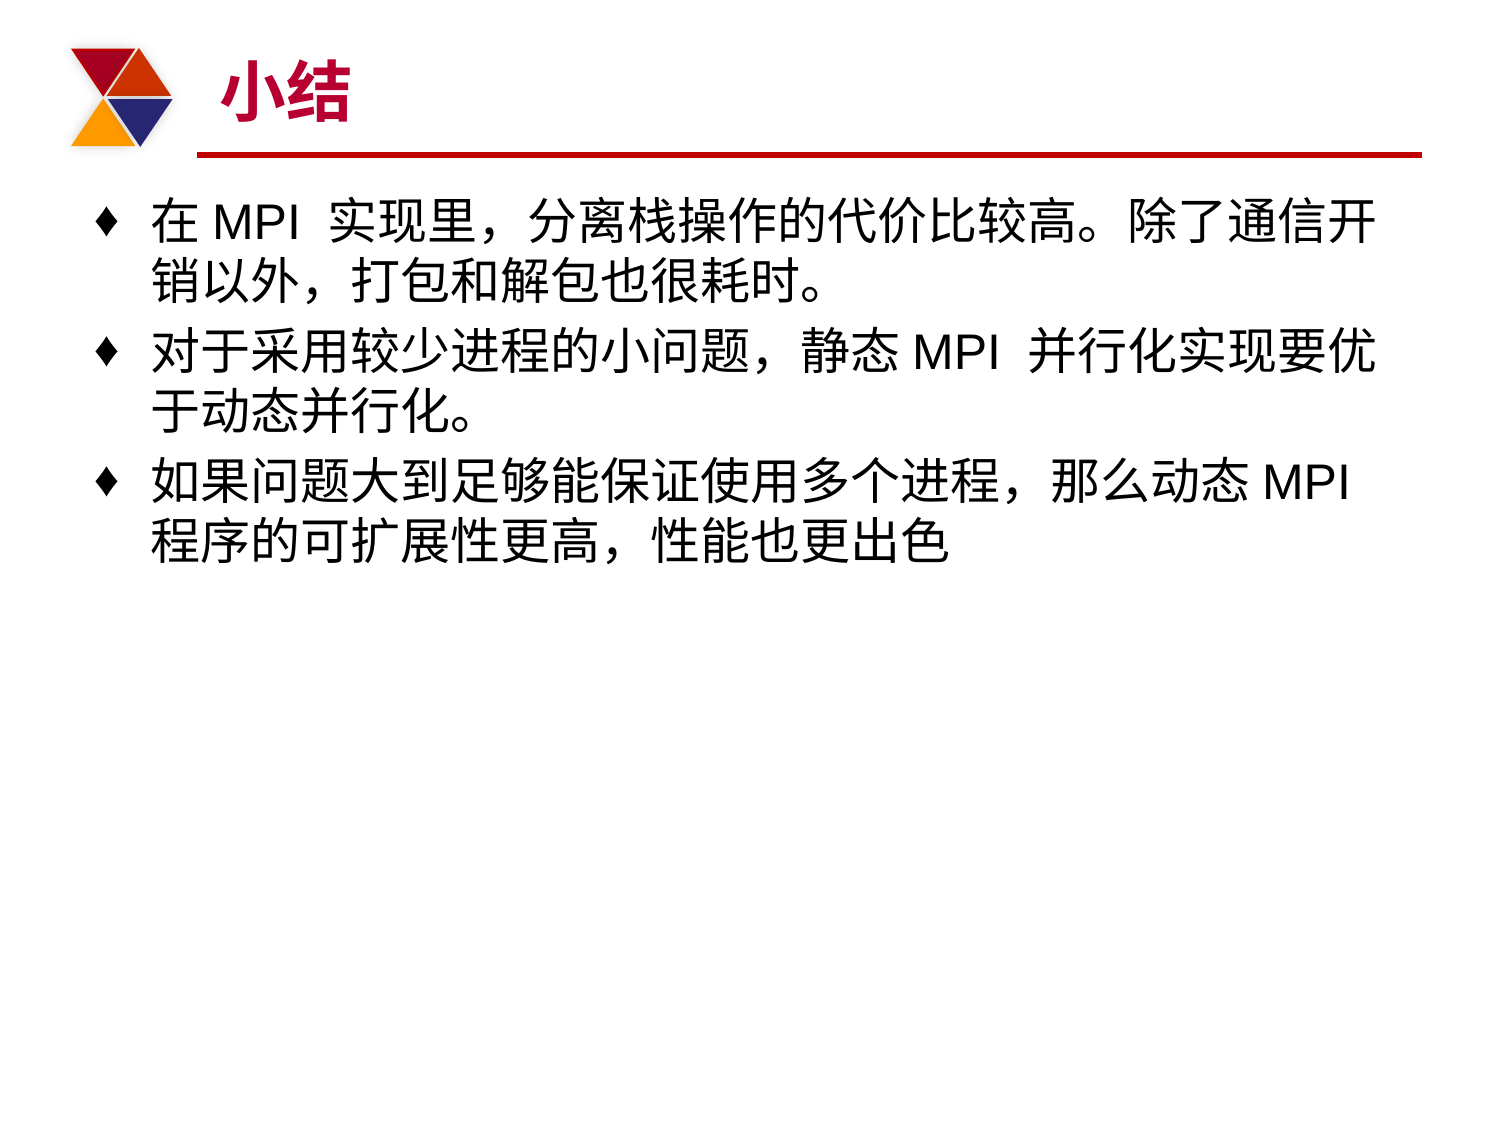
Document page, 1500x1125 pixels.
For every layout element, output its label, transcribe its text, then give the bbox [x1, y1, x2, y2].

title 小结 [204, 36, 1405, 137]
list 在MPI 实现里，分离栈操作的代价比较高。除了通信开销以外，打包和解包也很耗时。 对于采用较少进程的小问题，静态MPI 并行化实现要优于动态并行化。 如果问题大到足够能保证使用多个进程，那么动态MPI 程序的可扩展性更高，性能也更出色 [79, 181, 1422, 1075]
